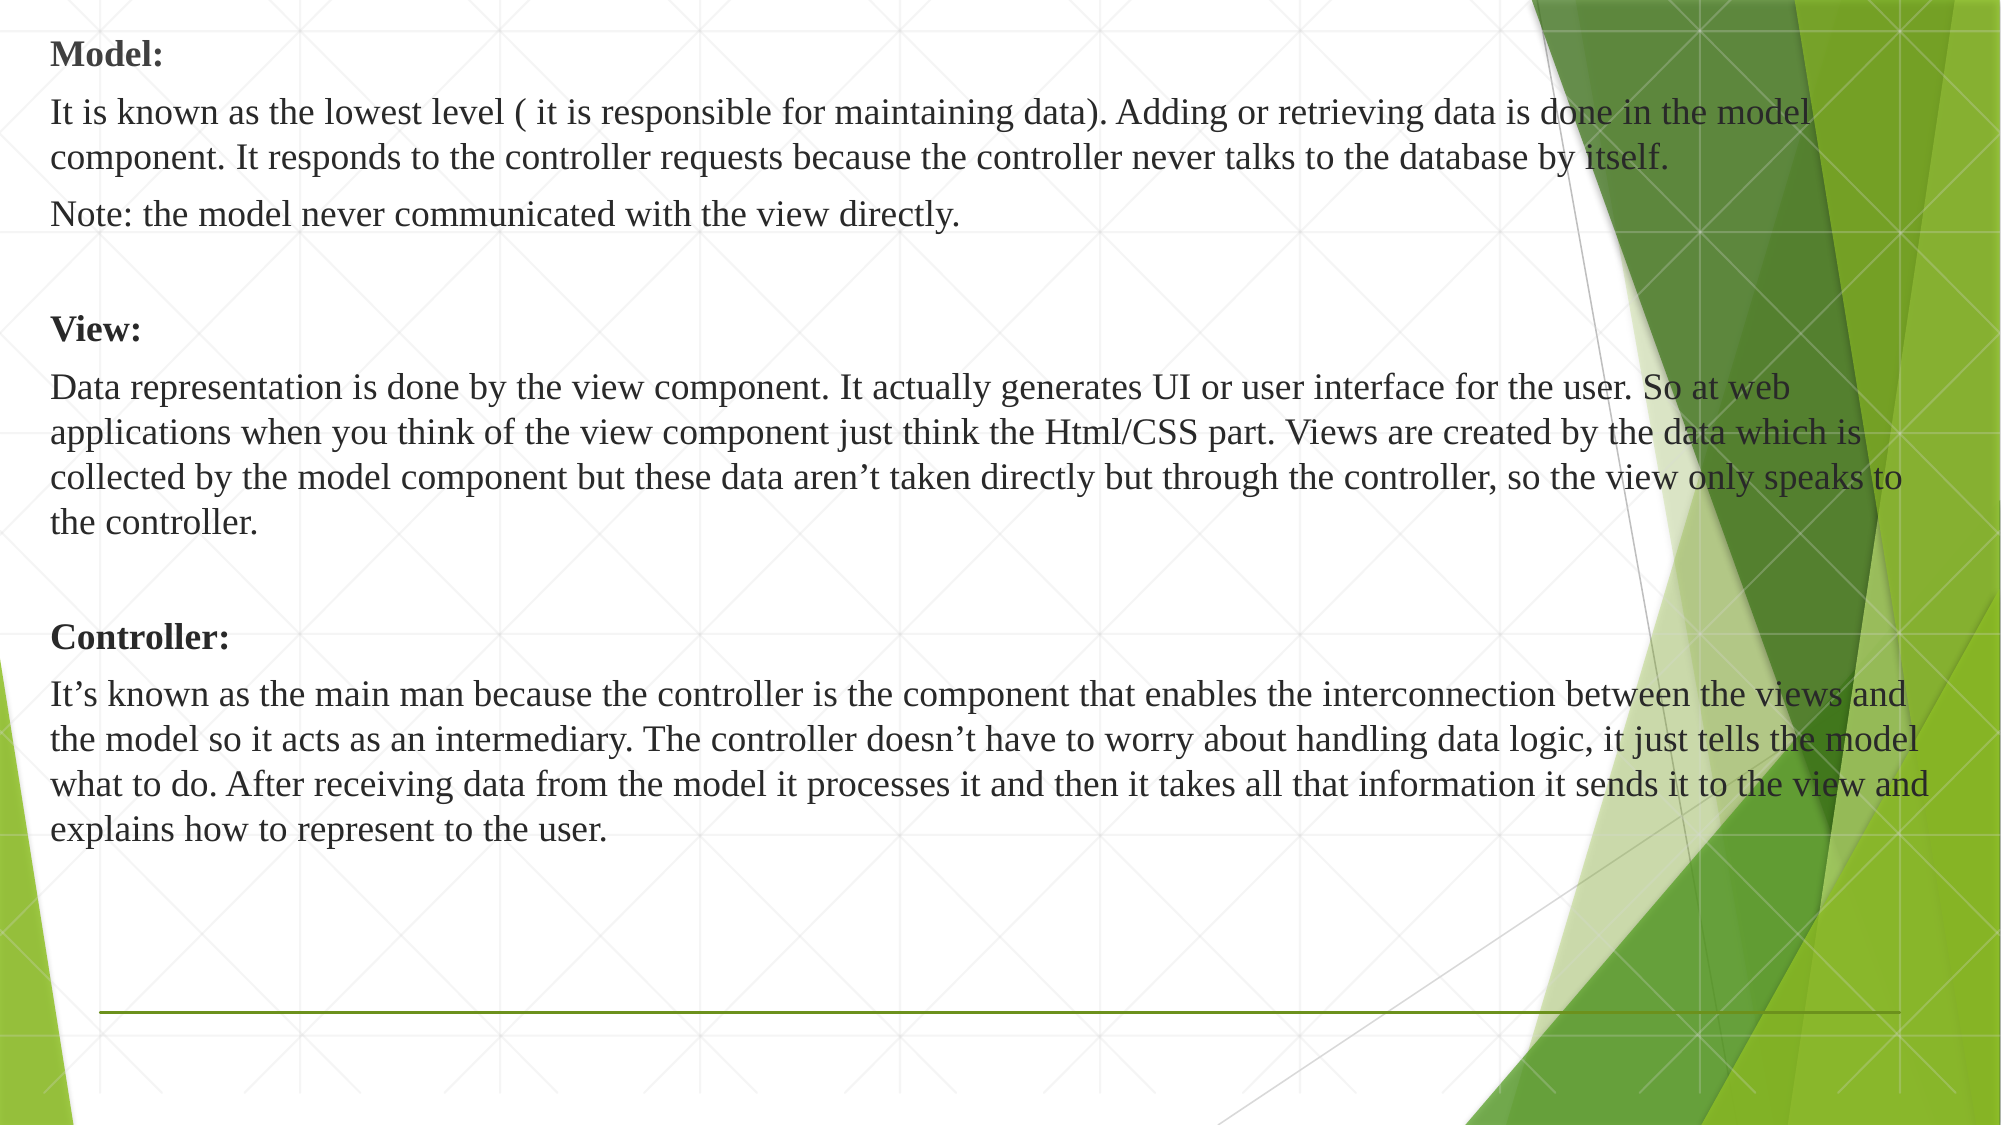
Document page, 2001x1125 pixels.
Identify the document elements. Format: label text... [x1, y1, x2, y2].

list Model: It is known as the lowest level ( it is responsible for maintaining data). Adding or retrieving data is done in the model component. It responds to the controller requests because the controller never talks to the database by itself. Note: the model never communicated with the view directly. View: Data representation is done by the view component. It actually generates UI or user interface for the user. So at web applications when you think of the view component just think the Html/CSS part. Views are created by the data which is collected by the model component but these data aren’t taken directly but through the controller, so the view only speaks to the controller. Controller: It’s known as the main man because the controller is the component that enables the interconnection between the views and the model so it acts as an intermediary. The controller doesn’t have to worry about handling data logic, it just tells the model what to do. After receiving data from the model it processes it and then it takes all that information it sends it to the view and explains how to represent to the user. [35, 21, 1965, 1006]
